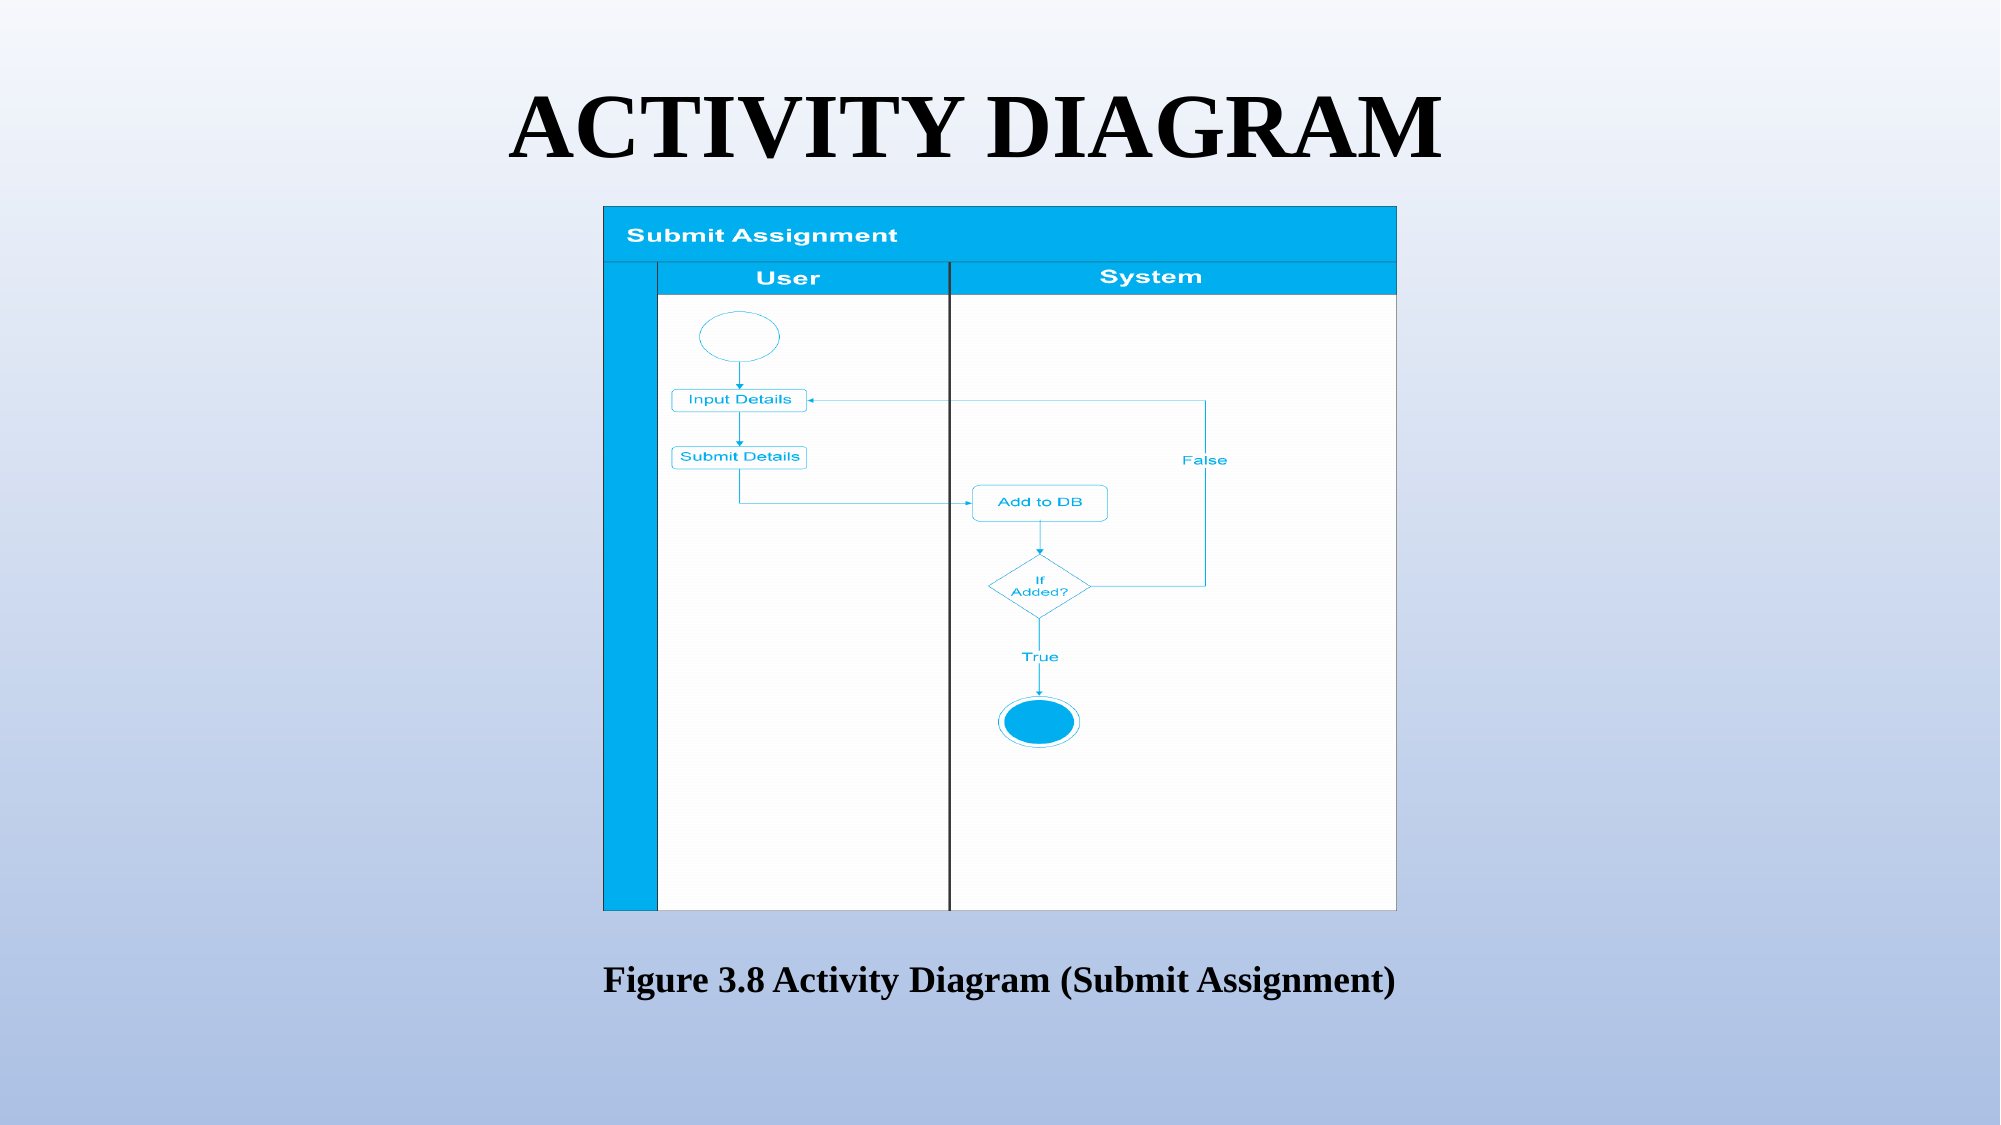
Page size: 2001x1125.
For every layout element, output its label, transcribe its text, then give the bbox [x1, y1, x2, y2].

picture [734, 229, 751, 241]
text_box Figure 3.8 Activity Diagram (Submit Assignment) [588, 944, 1412, 1008]
picture [771, 233, 783, 241]
picture [666, 229, 671, 241]
picture [716, 230, 723, 241]
picture [856, 233, 861, 241]
picture [795, 233, 809, 245]
picture [812, 276, 819, 284]
picture [755, 233, 766, 241]
title ACTIVITY DIAGRAM [245, 23, 1708, 234]
picture [1102, 271, 1116, 283]
picture [889, 230, 896, 241]
picture [758, 272, 774, 284]
picture [794, 276, 799, 284]
picture [1153, 272, 1159, 283]
picture [1121, 274, 1133, 286]
picture [674, 233, 679, 241]
picture [683, 233, 688, 241]
picture [629, 230, 643, 241]
picture [691, 233, 696, 241]
picture [658, 262, 1397, 911]
